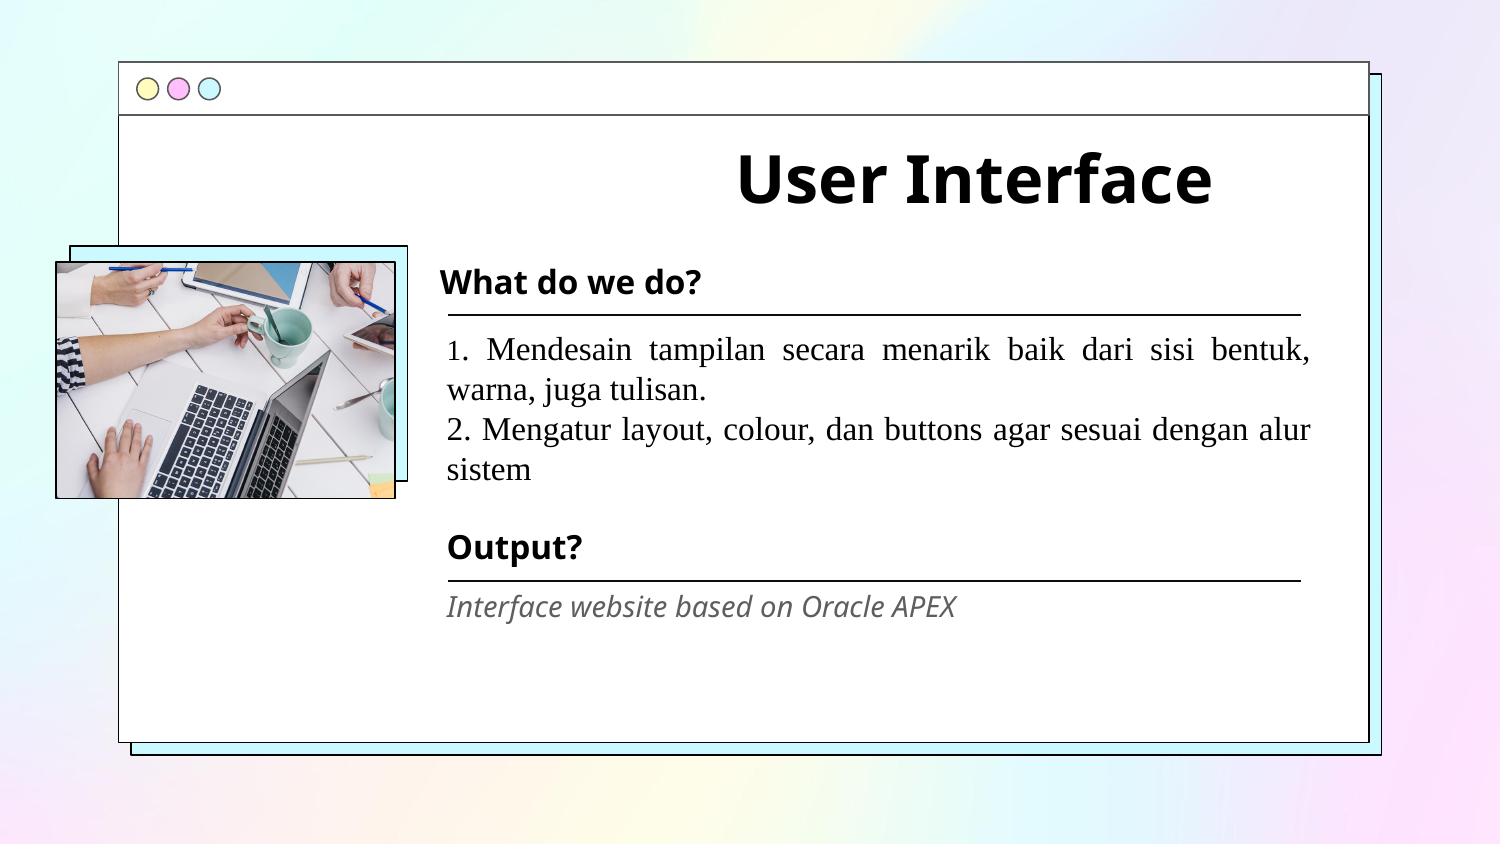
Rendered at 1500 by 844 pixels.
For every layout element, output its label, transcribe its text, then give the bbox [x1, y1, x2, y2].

text_box Output? [431, 530, 729, 580]
title User Interface [586, 75, 1363, 280]
picture [0, 0, 1500, 844]
text_box [70, 245, 408, 482]
text_box 1. Mendesain tampilan secara menarik baik dari sisi bentuk, warna, juga tulisan. 2. Mengatur layout, colour, dan buttons agar sesuai dengan alur sistem [431, 319, 1328, 530]
text_box What do we do? [424, 246, 722, 316]
text_box Interface website based on Oracle APEX [431, 580, 1285, 631]
